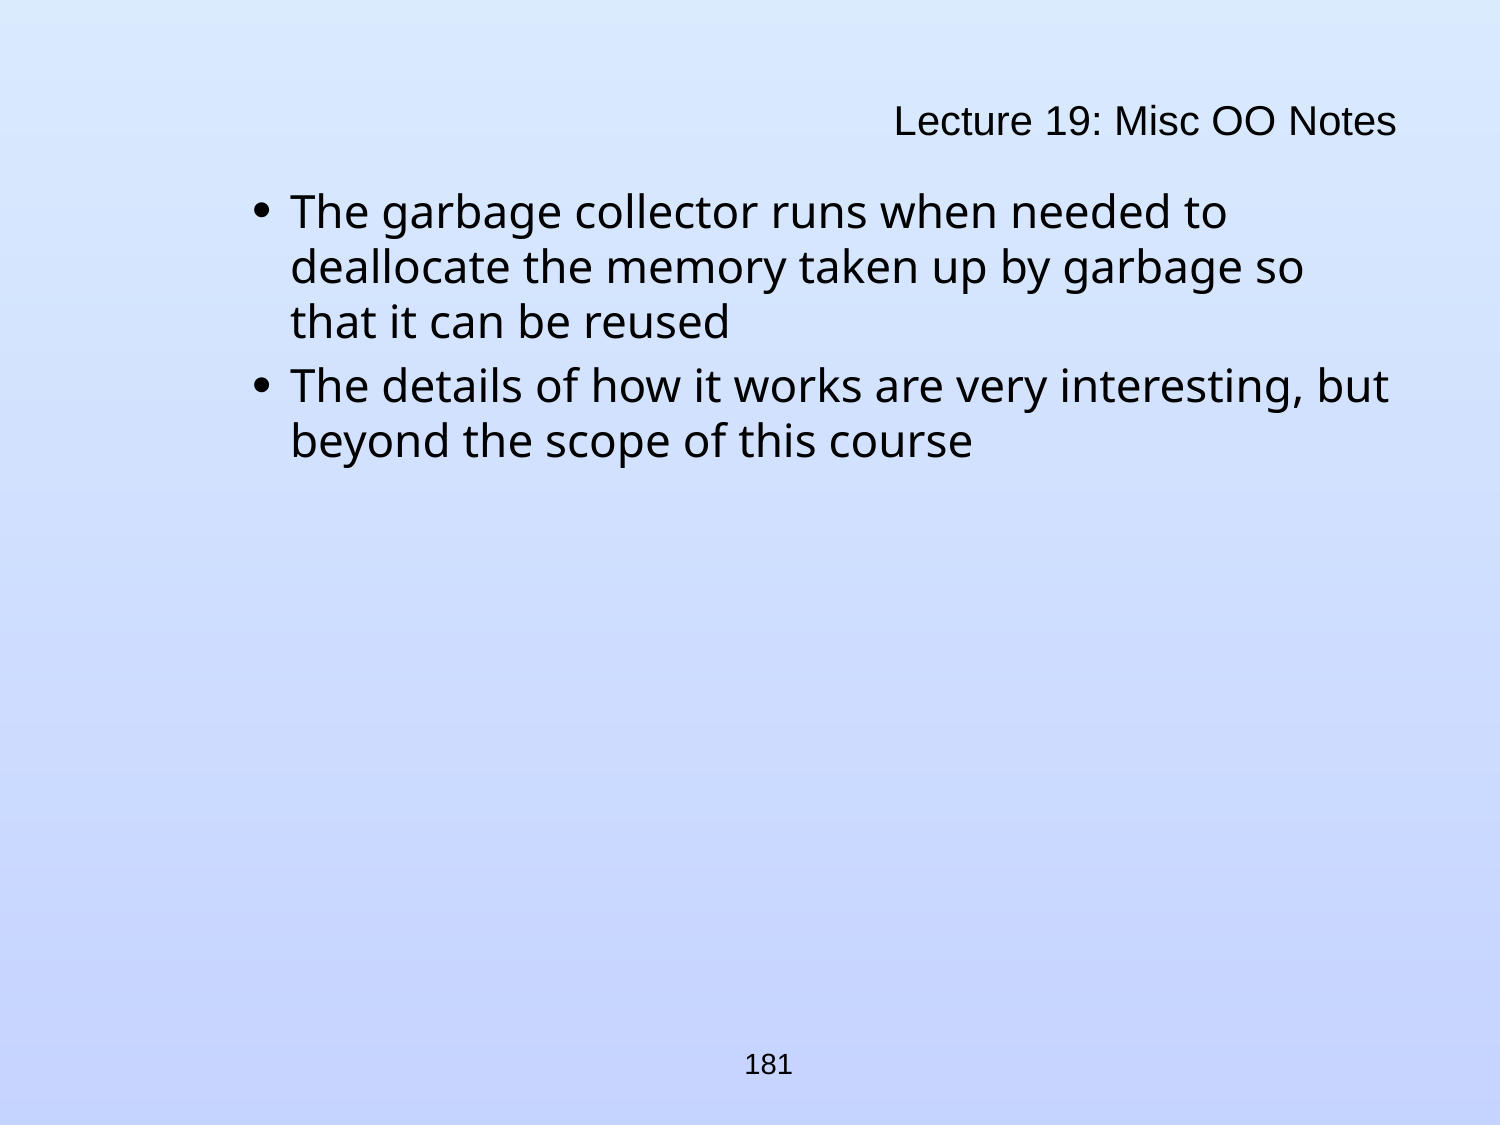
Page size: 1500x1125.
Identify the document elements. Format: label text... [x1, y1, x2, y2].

title Lecture 19: Misc OO Notes [87, 99, 1413, 150]
slide_number 181 [612, 1024, 926, 1101]
list The garbage collector runs when needed to deallocate the memory taken up by garbage so that it can be reused The details of how it works are very interesting, but beyond the scope of this course [87, 174, 1413, 1000]
